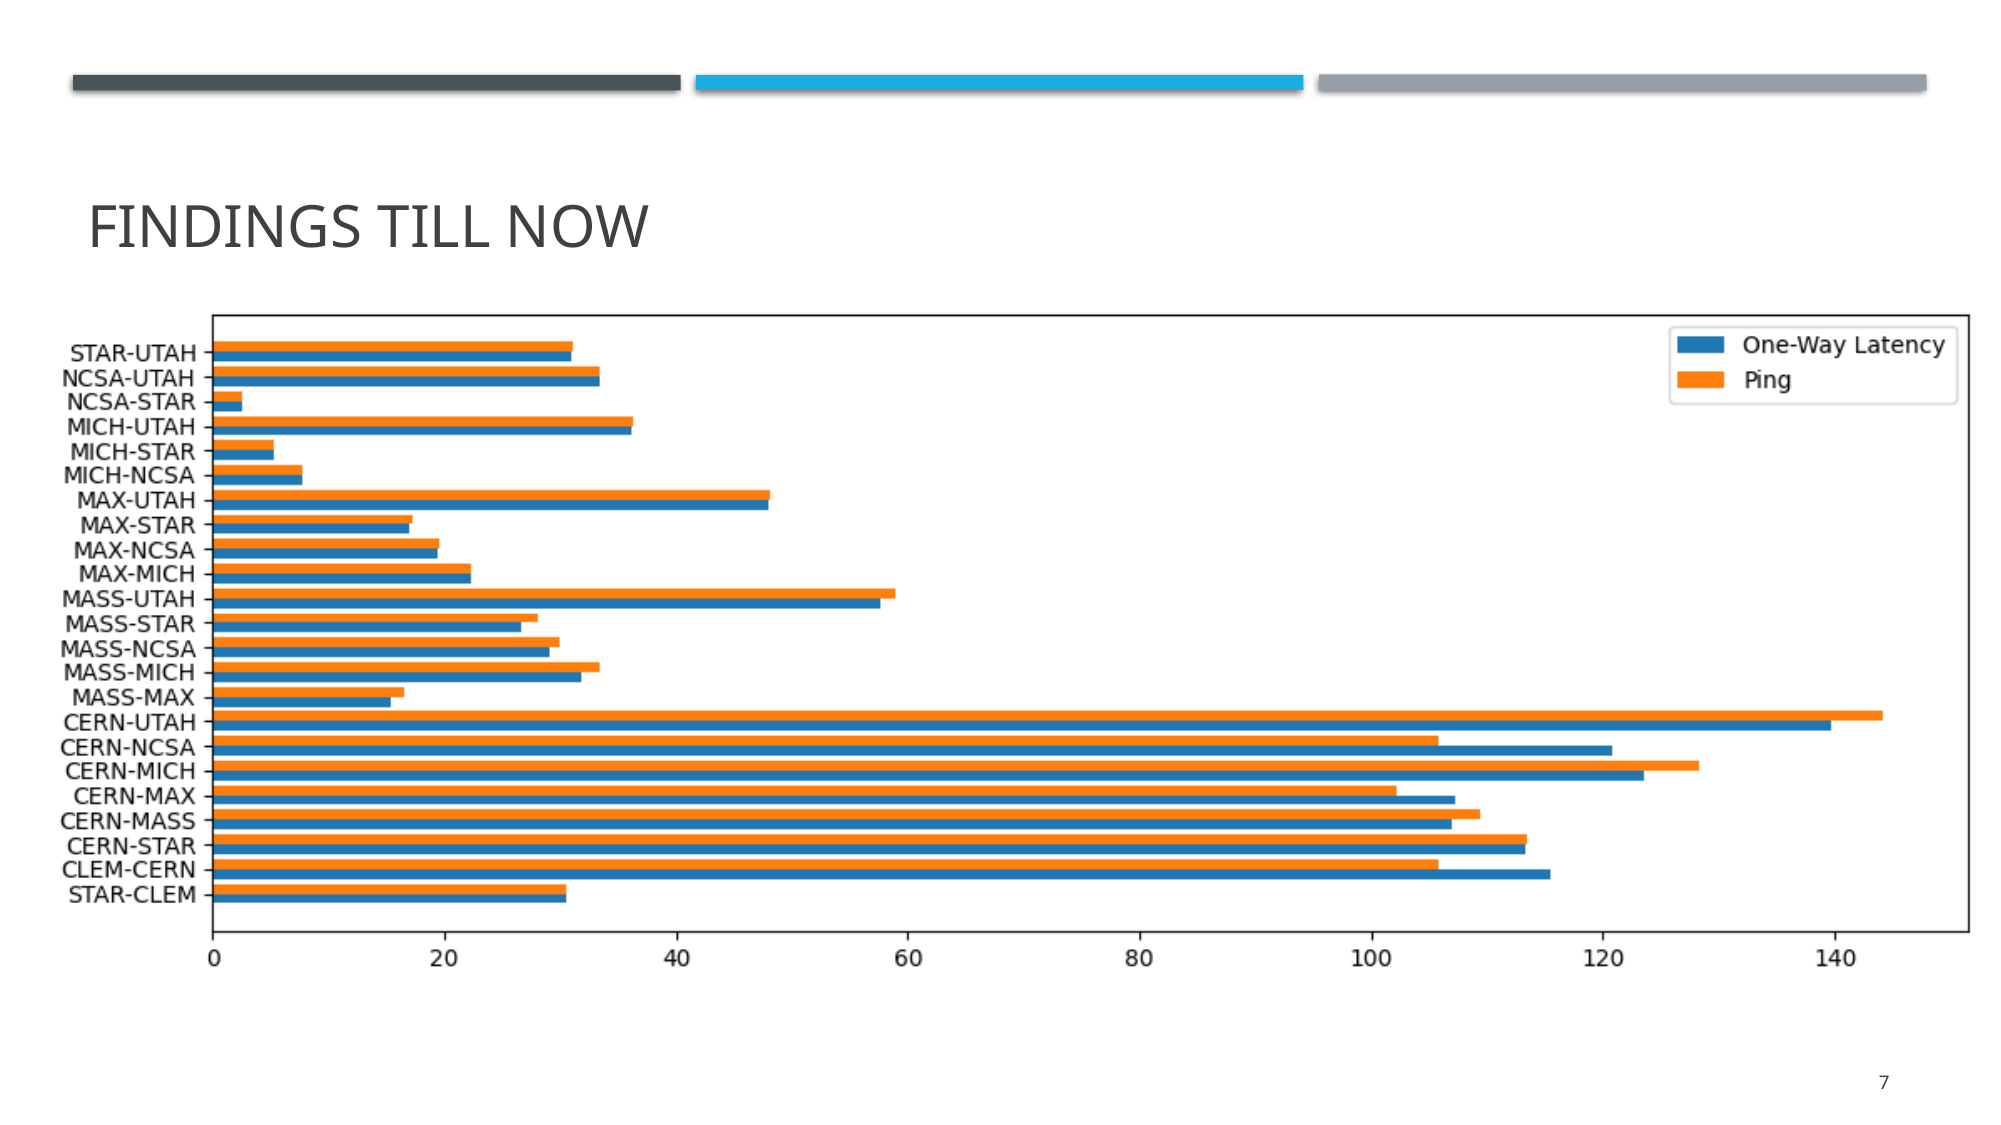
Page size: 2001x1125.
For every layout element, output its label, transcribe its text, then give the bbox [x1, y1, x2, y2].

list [38, 293, 1992, 987]
slide_number 7 [1732, 1053, 1905, 1114]
title Findings till now [72, 71, 1882, 267]
